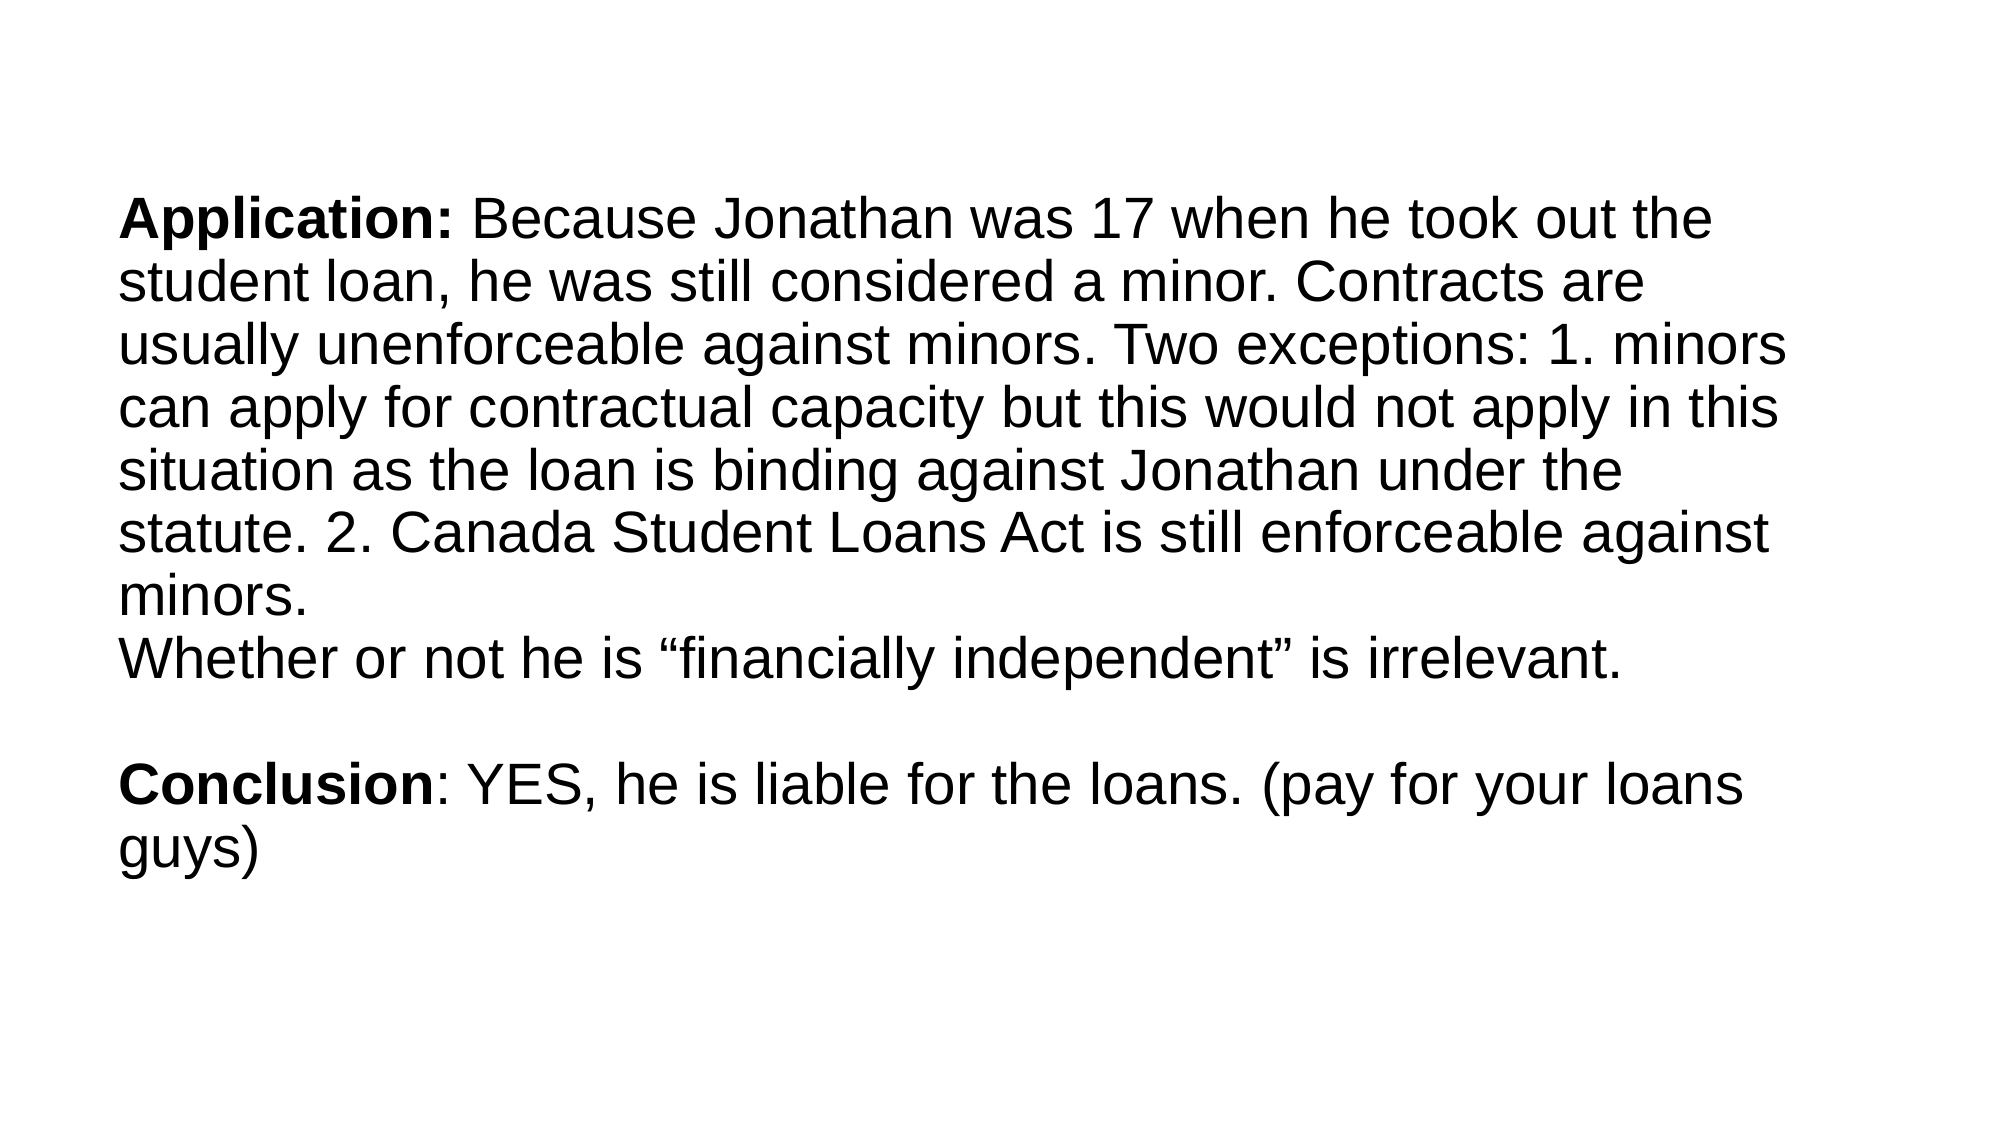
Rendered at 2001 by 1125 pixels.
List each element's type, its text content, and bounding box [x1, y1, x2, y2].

list Application: Because Jonathan was 17 when he took out the student loan, he was still considered a minor. Contracts are usually unenforceable against minors. Two exceptions: 1. minors can apply for contractual capacity but this would not apply in this situation as the loan is binding against Jonathan under the statute. 2. Canada Student Loans Act is still enforceable against minors. Whether or not he is “financially independent” is irrelevant. Conclusion: YES, he is liable for the loans. (pay for your loans guys) [103, 181, 1829, 895]
